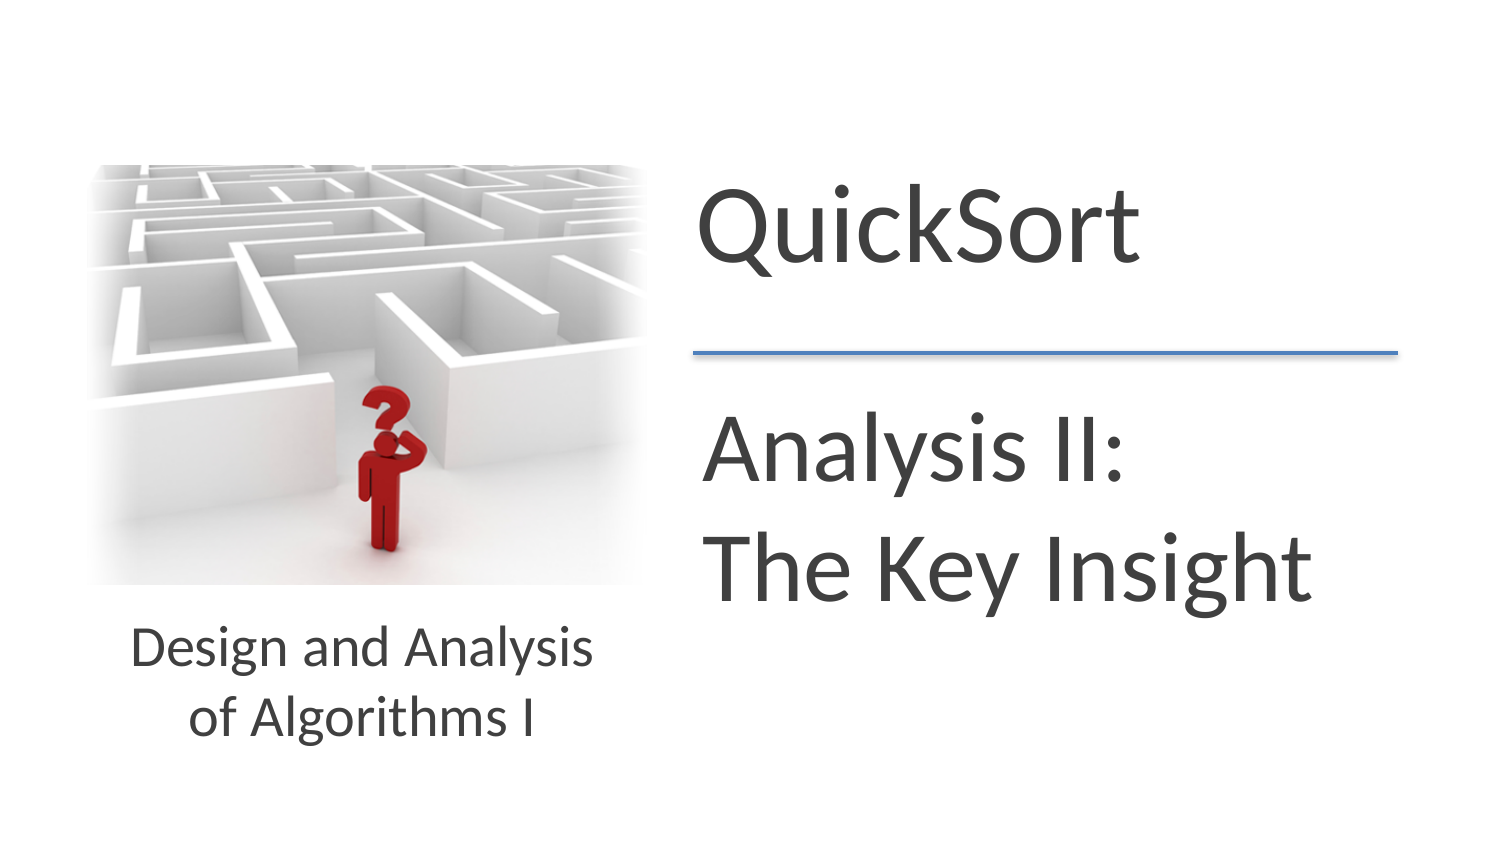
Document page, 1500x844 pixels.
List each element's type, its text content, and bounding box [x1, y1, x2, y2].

title Analysis II: The Key Insight [687, 367, 1450, 635]
picture [87, 165, 648, 585]
text_box Design and Analysis of Algorithms I [87, 609, 638, 747]
text_box QuickSort [680, 99, 1493, 335]
